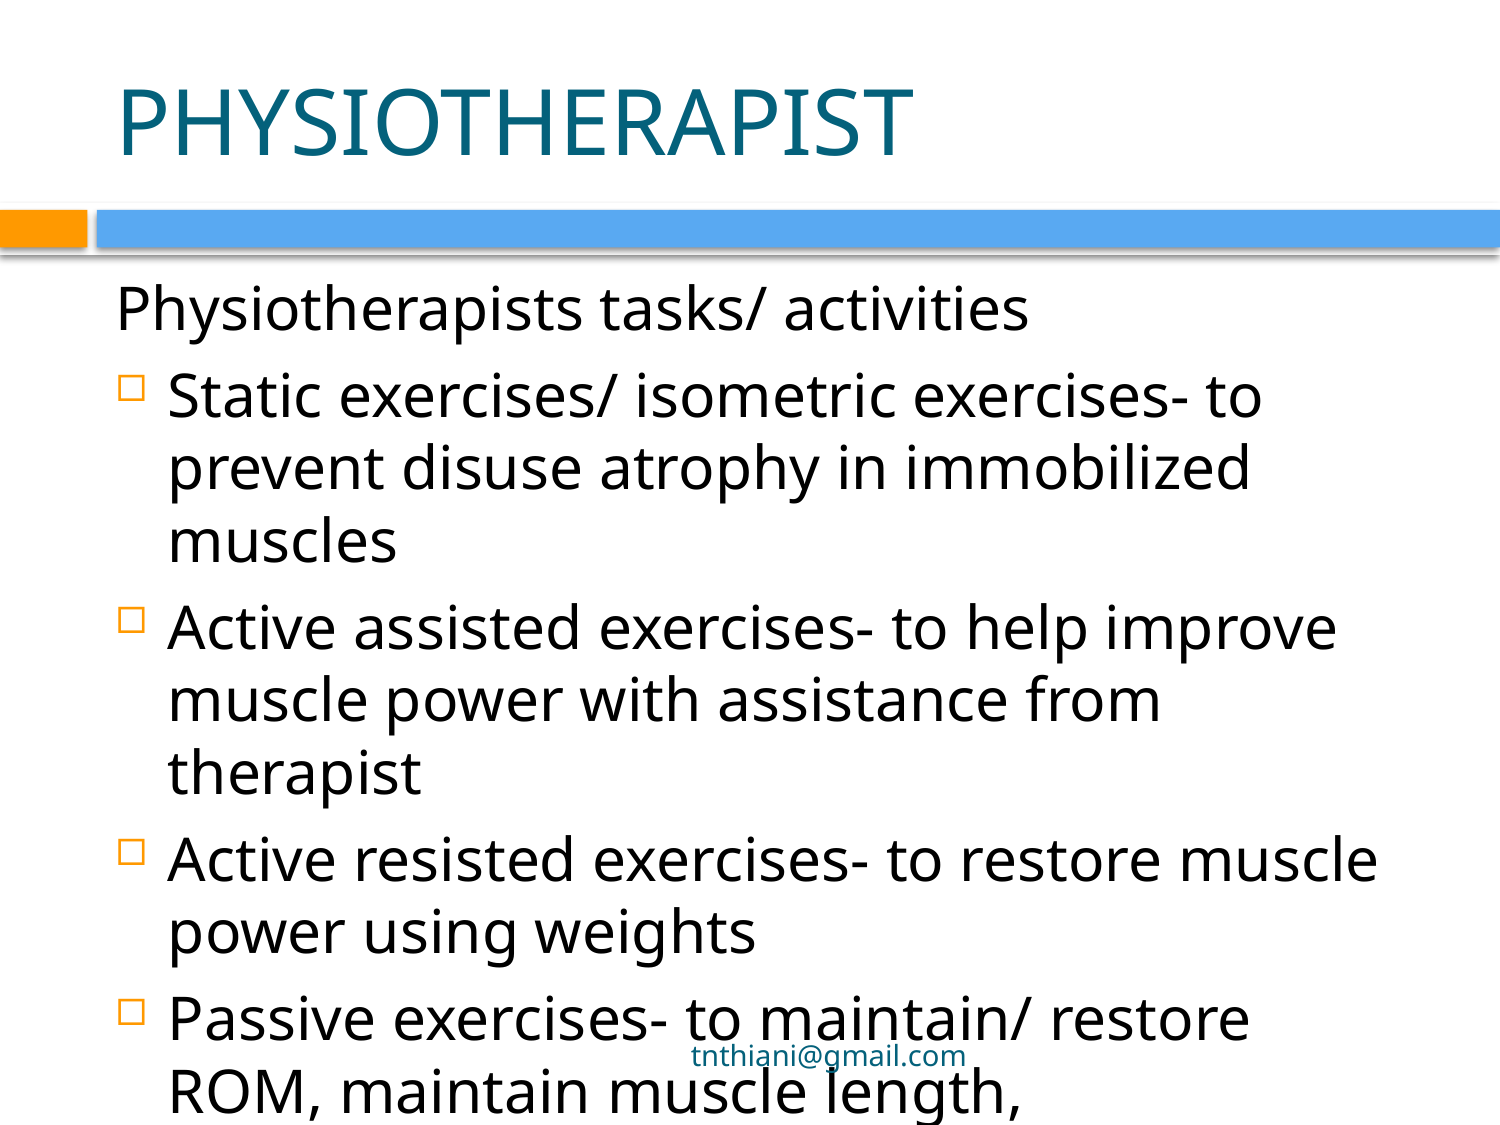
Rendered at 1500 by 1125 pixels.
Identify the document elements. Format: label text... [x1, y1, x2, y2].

title PHYSIOTHERAPIST [100, 37, 1439, 201]
footer tnthiani@gmail.com [99, 1025, 990, 1085]
list Physiotherapists tasks/ activities Static exercises/ isometric exercises- to prevent disuse atrophy in immobilized muscles Active assisted exercises- to help improve muscle power with assistance from therapist Active resisted exercises- to restore muscle power using weights Passive exercises- to maintain/ restore ROM, maintain muscle length, improve/maintain circulation [100, 262, 1439, 1001]
